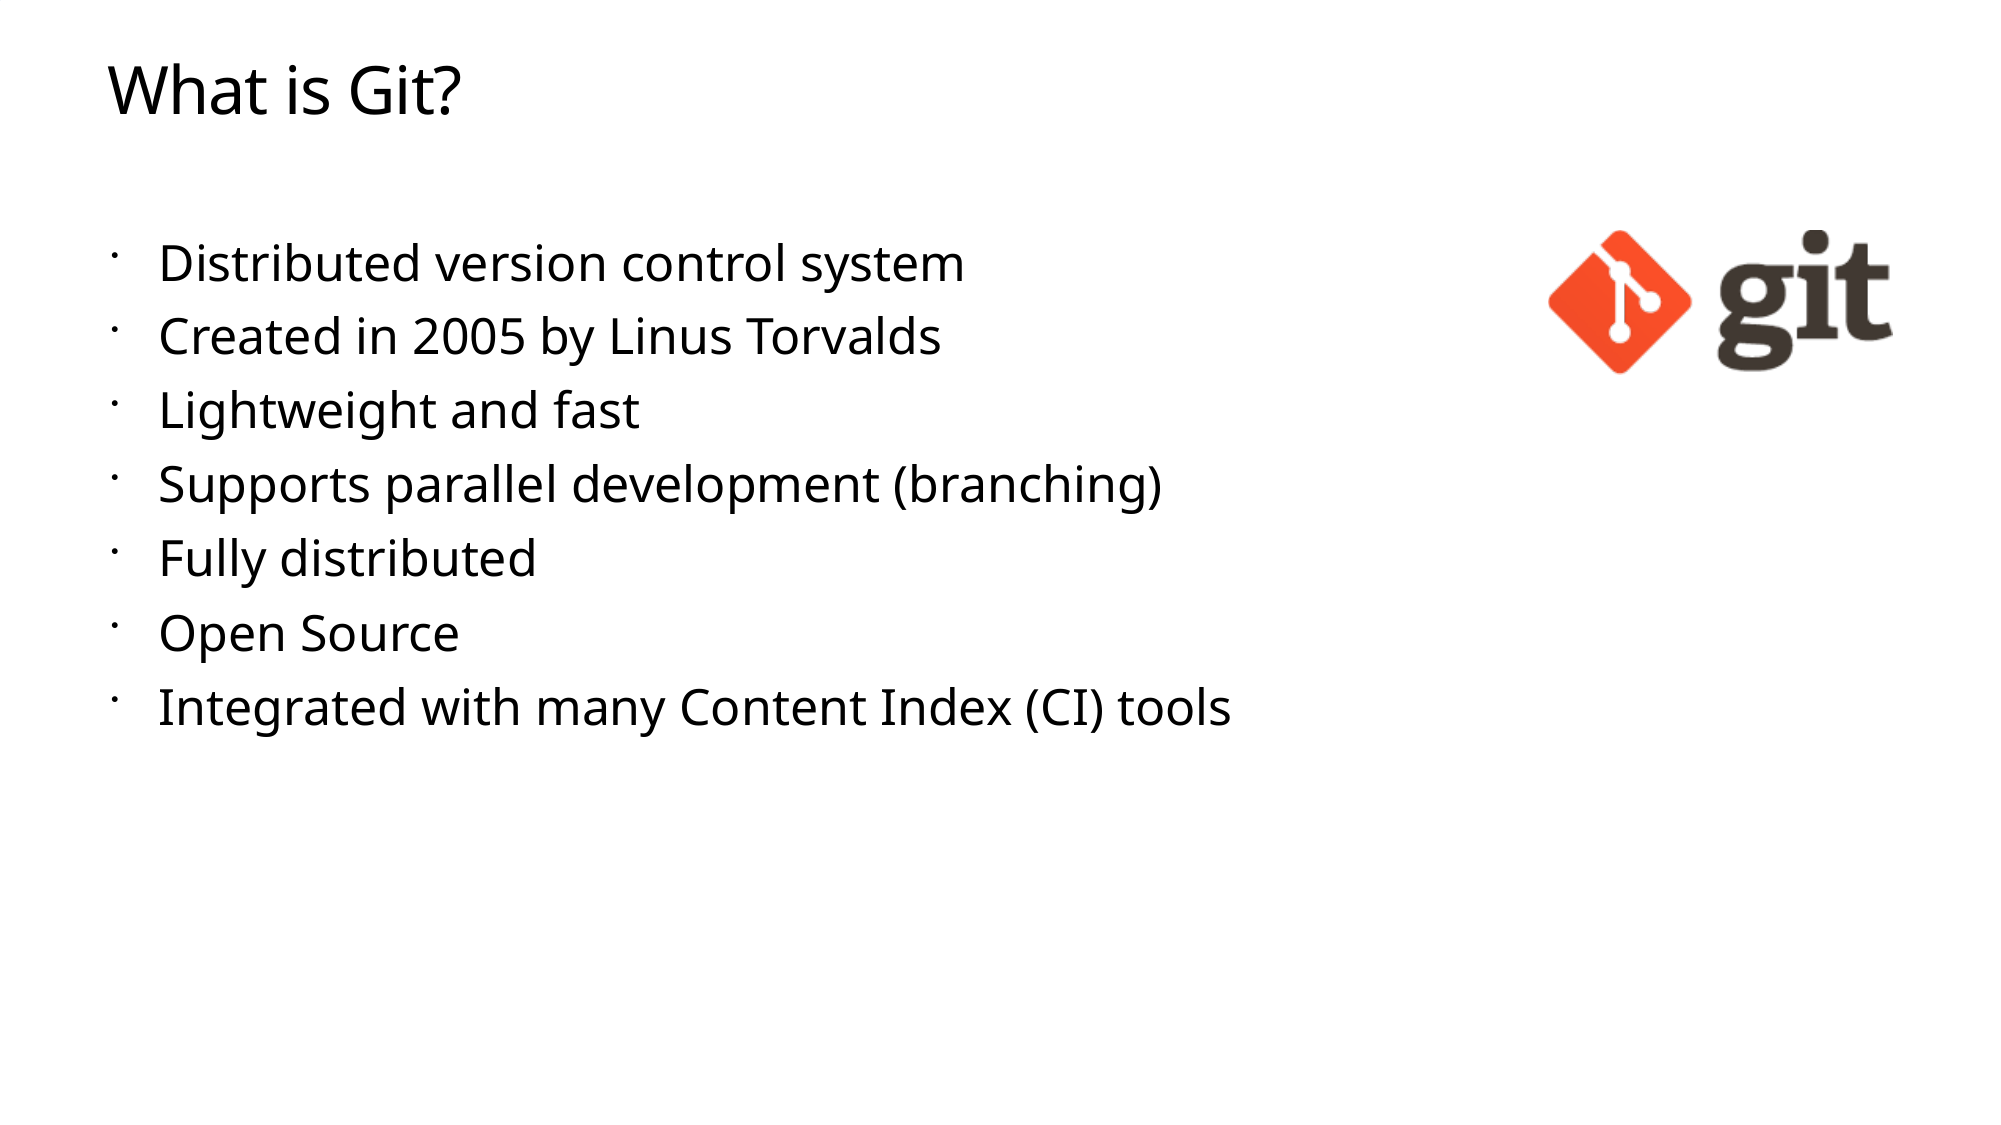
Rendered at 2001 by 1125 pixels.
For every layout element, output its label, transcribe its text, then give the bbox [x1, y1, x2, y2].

title What is Git? [107, 52, 1893, 129]
picture [1548, 230, 1893, 375]
list Distributed version control system Created in 2005 by Linus Torvalds Lightweight and fast Supports parallel development (branching) Fully distributed Open Source Integrated with many Content Index (CI) tools [107, 230, 1893, 1022]
